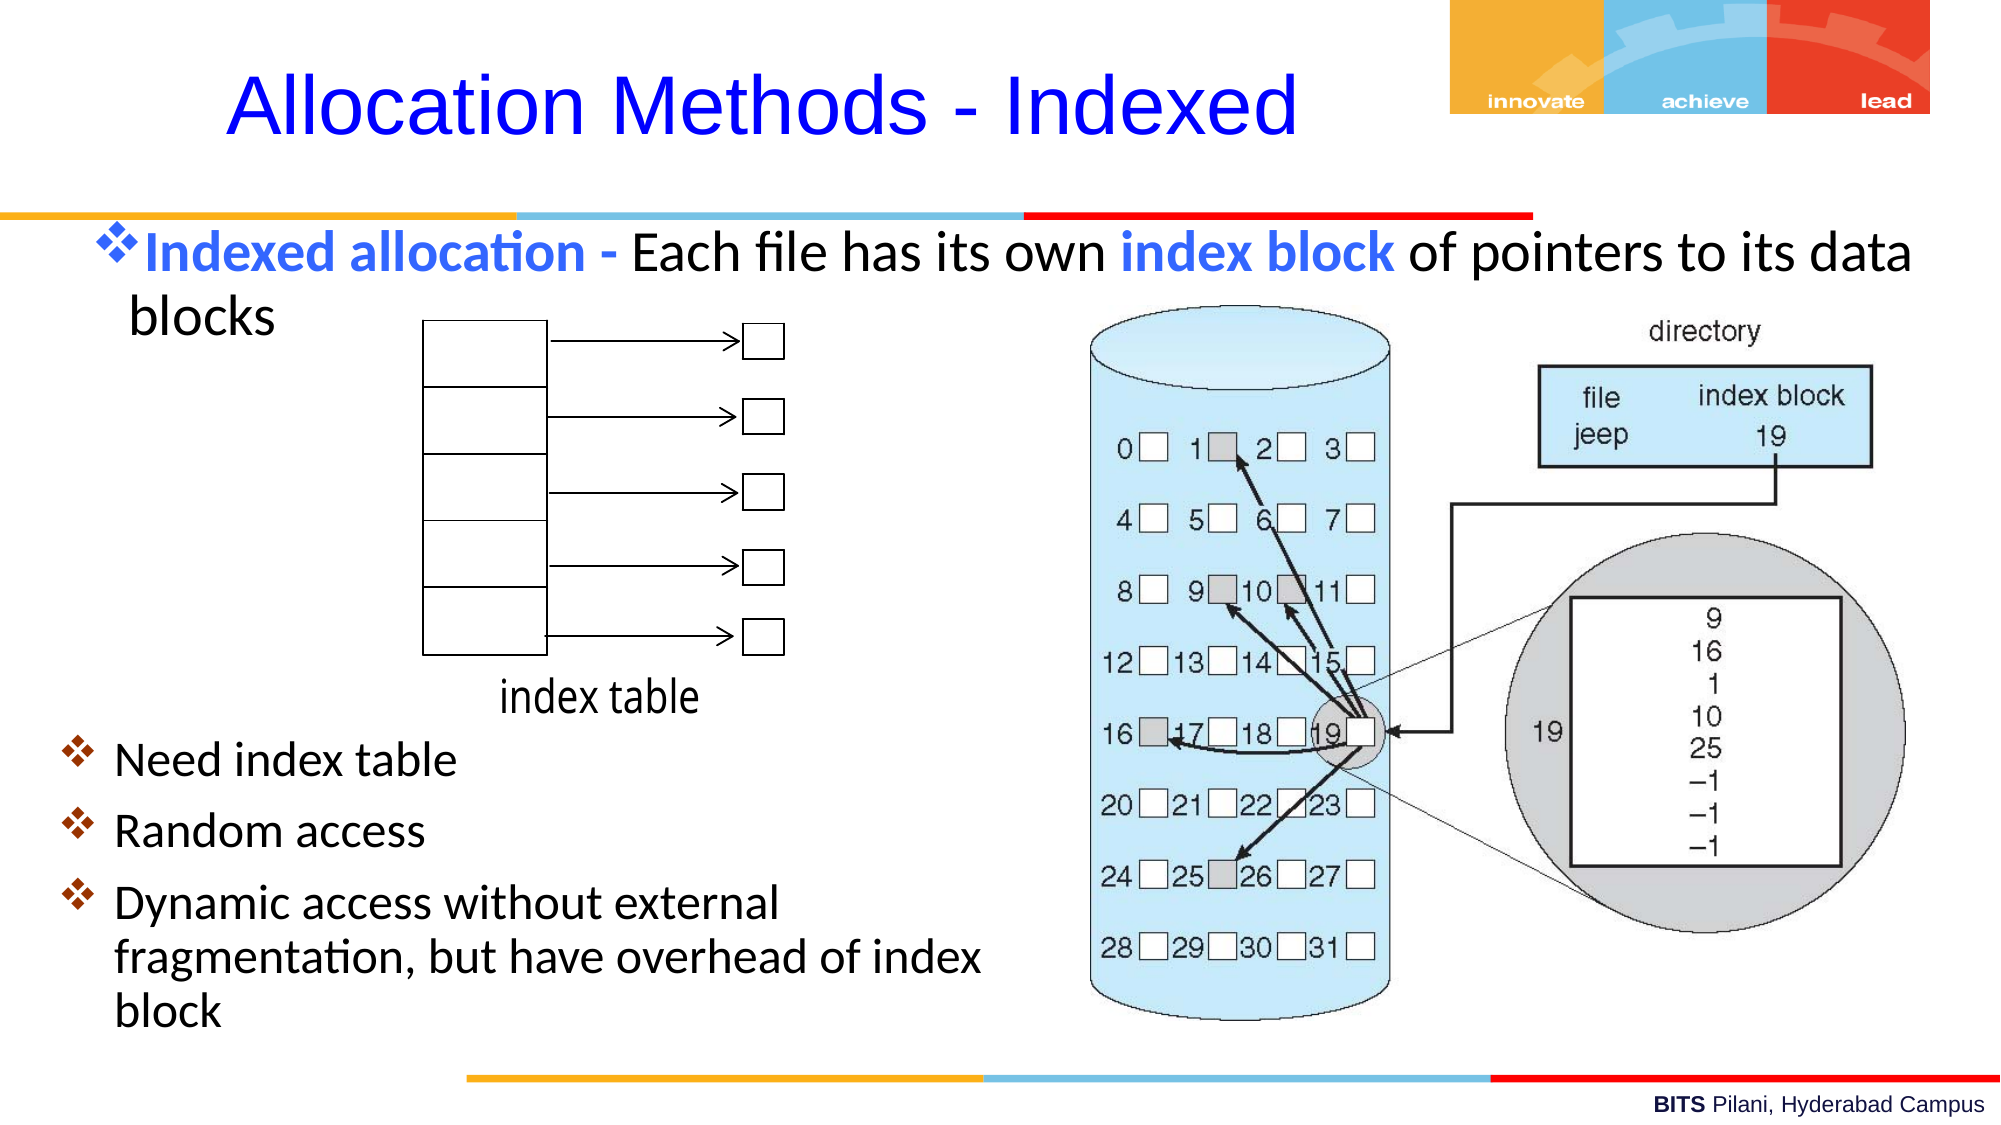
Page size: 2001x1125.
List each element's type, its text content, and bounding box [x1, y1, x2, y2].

text_box Need index table Random access Dynamic access without external fragmentation, but have overhead of index block [42, 725, 1039, 1067]
picture [1449, 0, 1930, 114]
picture [418, 313, 794, 723]
text_box Allocation Methods - Indexed [65, 43, 1461, 159]
picture [1090, 305, 1906, 1021]
text_box Indexed allocation - Each file has its own index block of pointers to its data blocks [76, 214, 2000, 1044]
